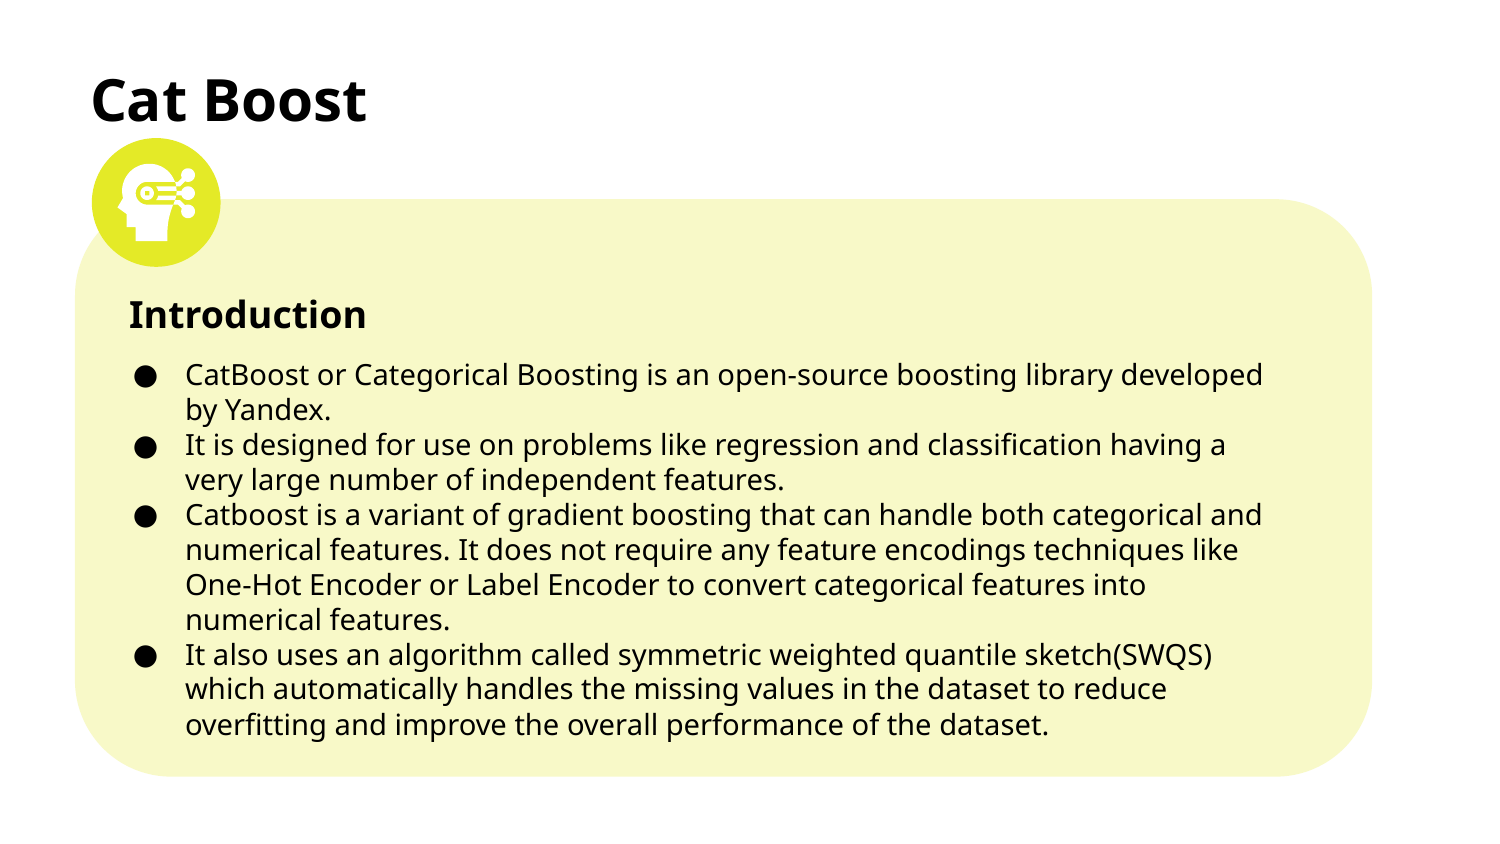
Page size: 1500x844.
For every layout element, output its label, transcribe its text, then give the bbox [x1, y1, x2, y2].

title Cat Boost [75, 67, 554, 129]
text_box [117, 163, 196, 242]
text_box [113, 286, 1282, 727]
text_box [74, 199, 1373, 777]
text_box [91, 138, 221, 267]
